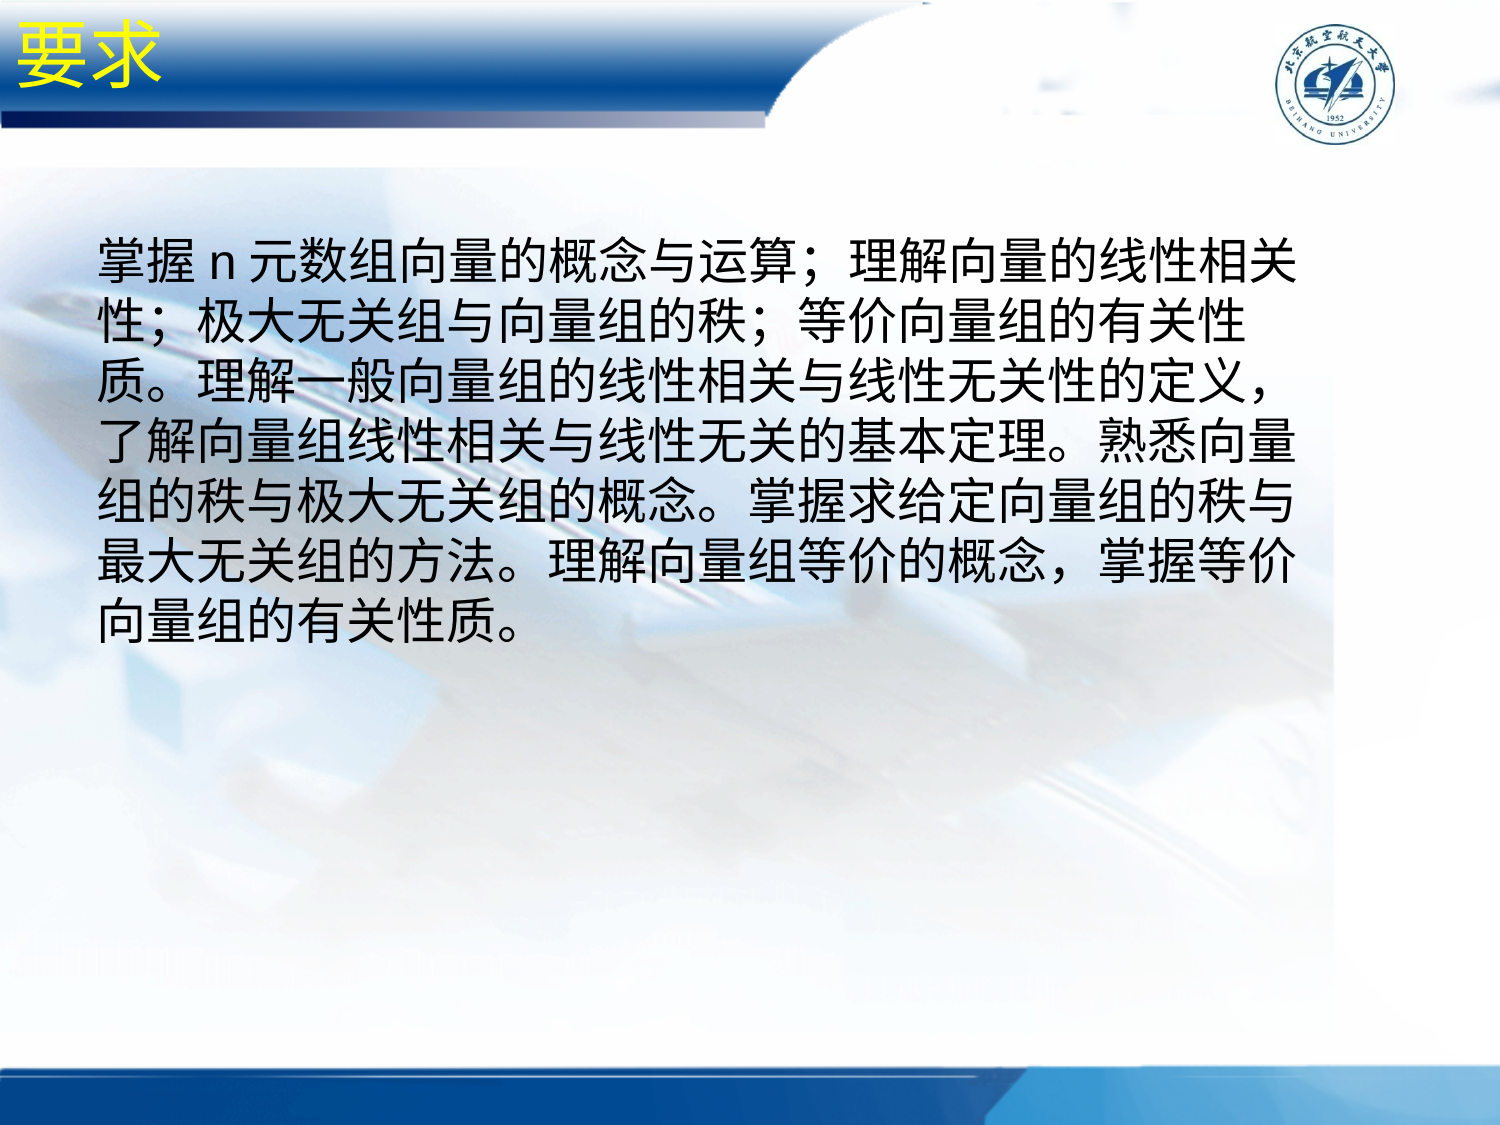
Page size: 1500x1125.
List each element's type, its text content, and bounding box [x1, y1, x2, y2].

text_box 要求 [0, 0, 1500, 105]
text_box 掌握n元数组向量的概念与运算；理解向量的线性相关性；极大无关组与向量组的秩；等价向量组的有关性质。理解一般向量组的线性相关与线性无关性的定义，了解向量组线性相关与线性无关的基本定理。熟悉向量组的秩与极大无关组的概念。掌握求给定向量组的秩与最大无关组的方法。理解向量组等价的概念，掌握等价向量组的有关性质。 [82, 222, 1325, 658]
picture [0, 105, 1500, 1125]
